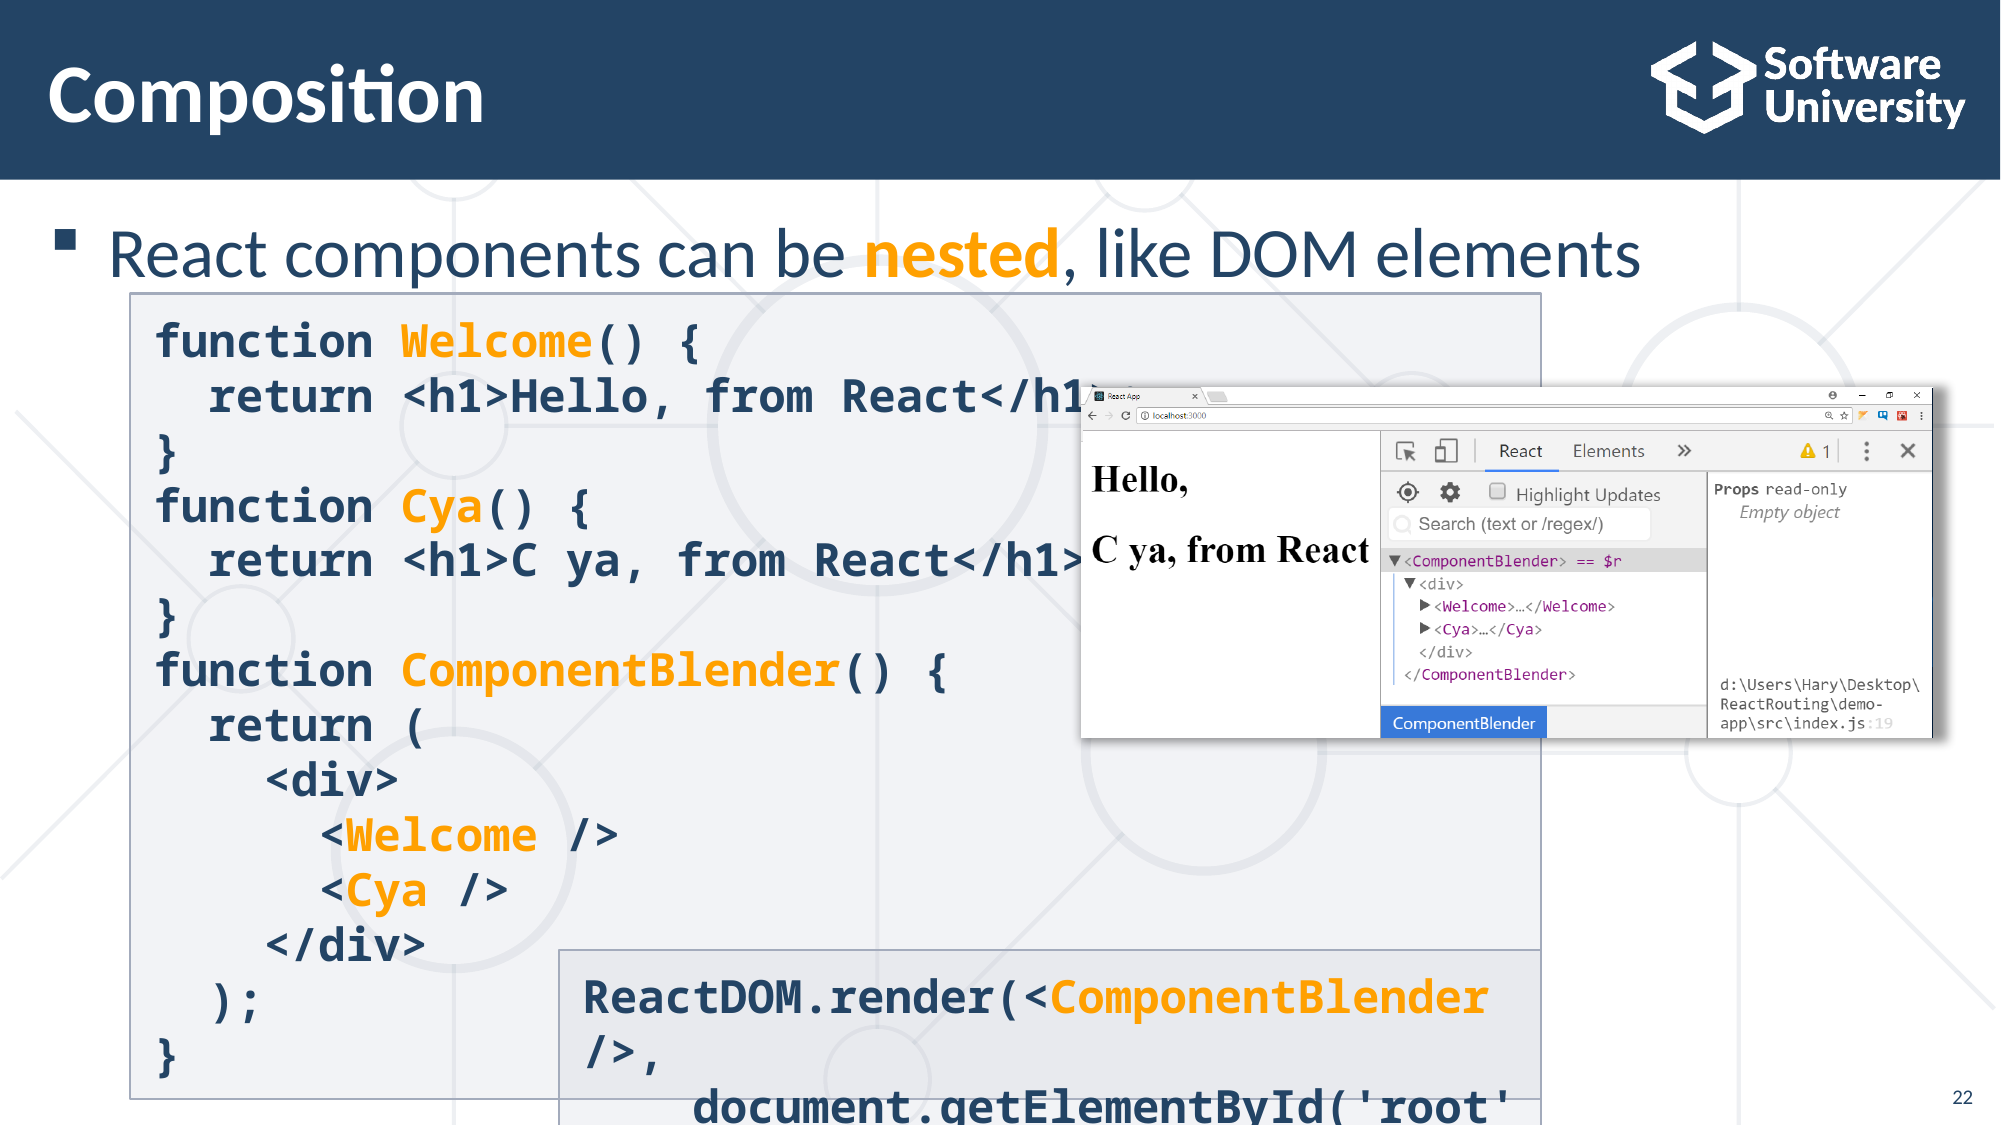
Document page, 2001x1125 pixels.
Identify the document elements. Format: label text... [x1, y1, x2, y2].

text_box function Welcome() { return <h1>Hello, from React</h1>; } function Cya() { return <h1>C ya, from React</h1>; } function ComponentBlender() { return ( <div> <Welcome /> <Cya /> </div> ); } [129, 293, 1542, 1099]
picture [1651, 41, 1966, 134]
list React components can be nested, like DOM elements [31, 196, 1970, 1109]
picture [1081, 387, 1933, 738]
title Composition [31, 16, 1625, 162]
text_box ReactDOM.render(<ComponentBlender />, document.getElementById('root')); [558, 949, 1542, 1125]
slide_number ‹#› [1927, 1067, 1989, 1117]
